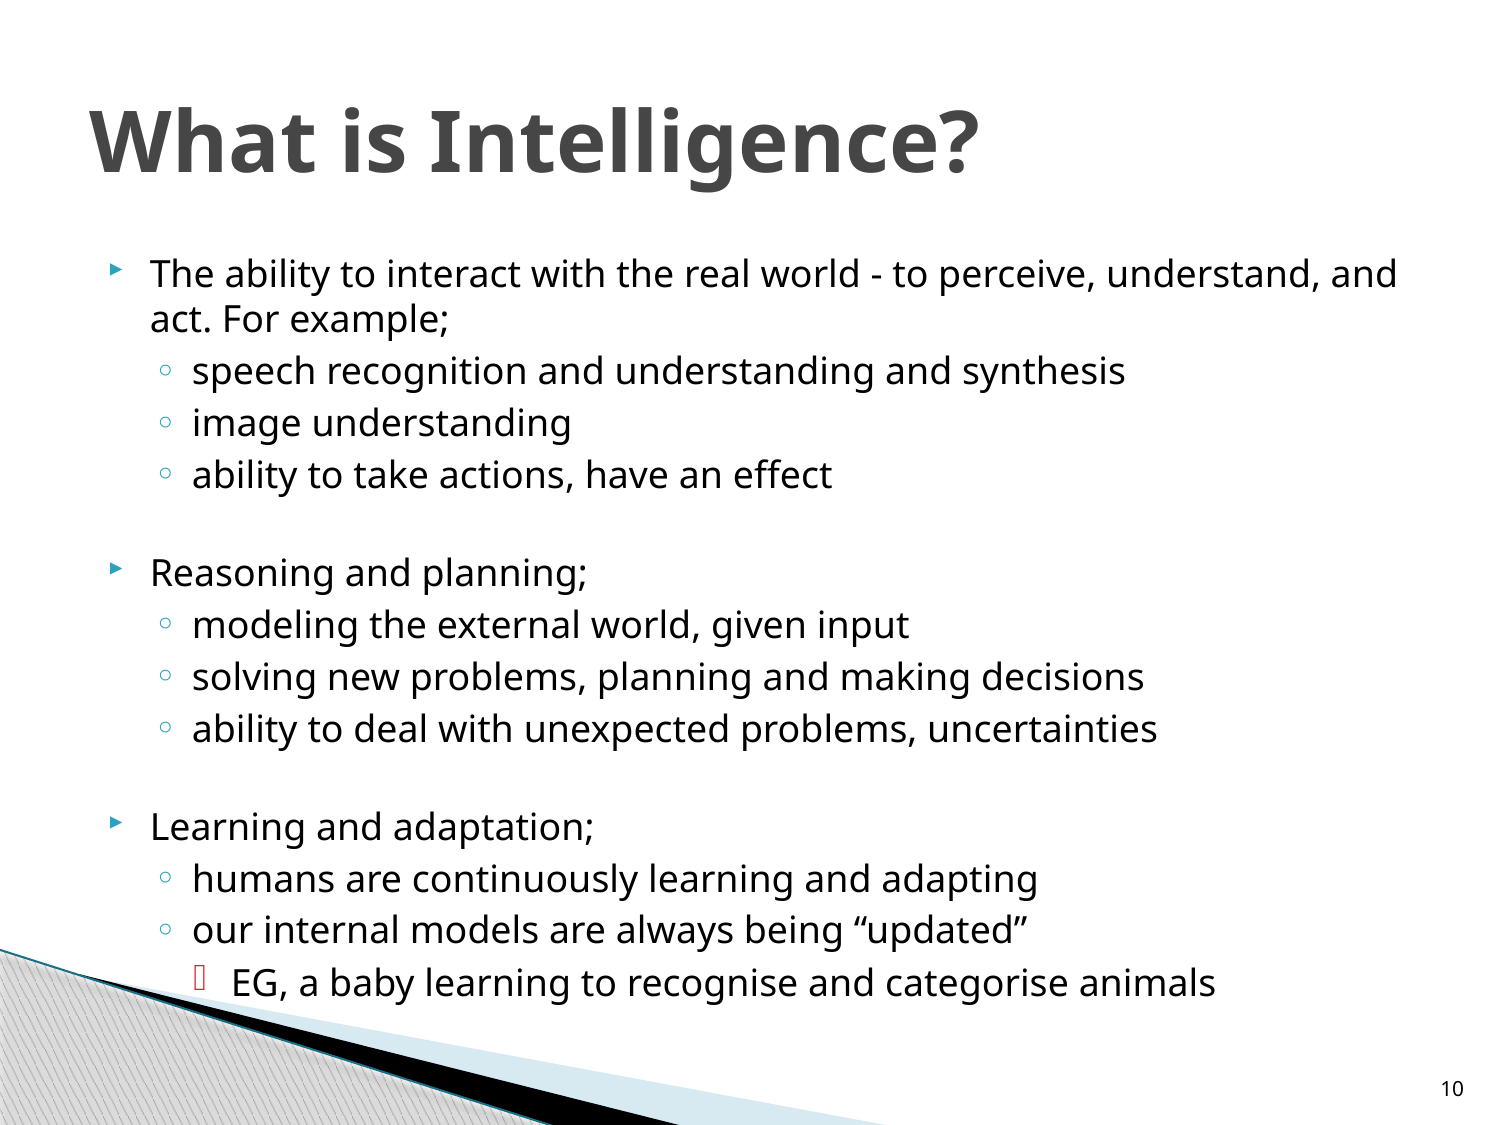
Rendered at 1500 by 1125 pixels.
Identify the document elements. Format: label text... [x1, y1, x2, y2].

slide_number 10 [1418, 1051, 1479, 1112]
list The ability to interact with the real world - to perceive, understand, and act. For example; speech recognition and understanding and synthesis image understanding ability to take actions, have an effect Reasoning and planning; modeling the external world, given input solving new problems, planning and making decisions ability to deal with unexpected problems, uncertainties Learning and adaptation; humans are continuously learning and adapting our internal models are always being “updated” EG, a baby learning to recognise and categorise animals [74, 242, 1426, 986]
title What is Intelligence? [75, 45, 1425, 233]
